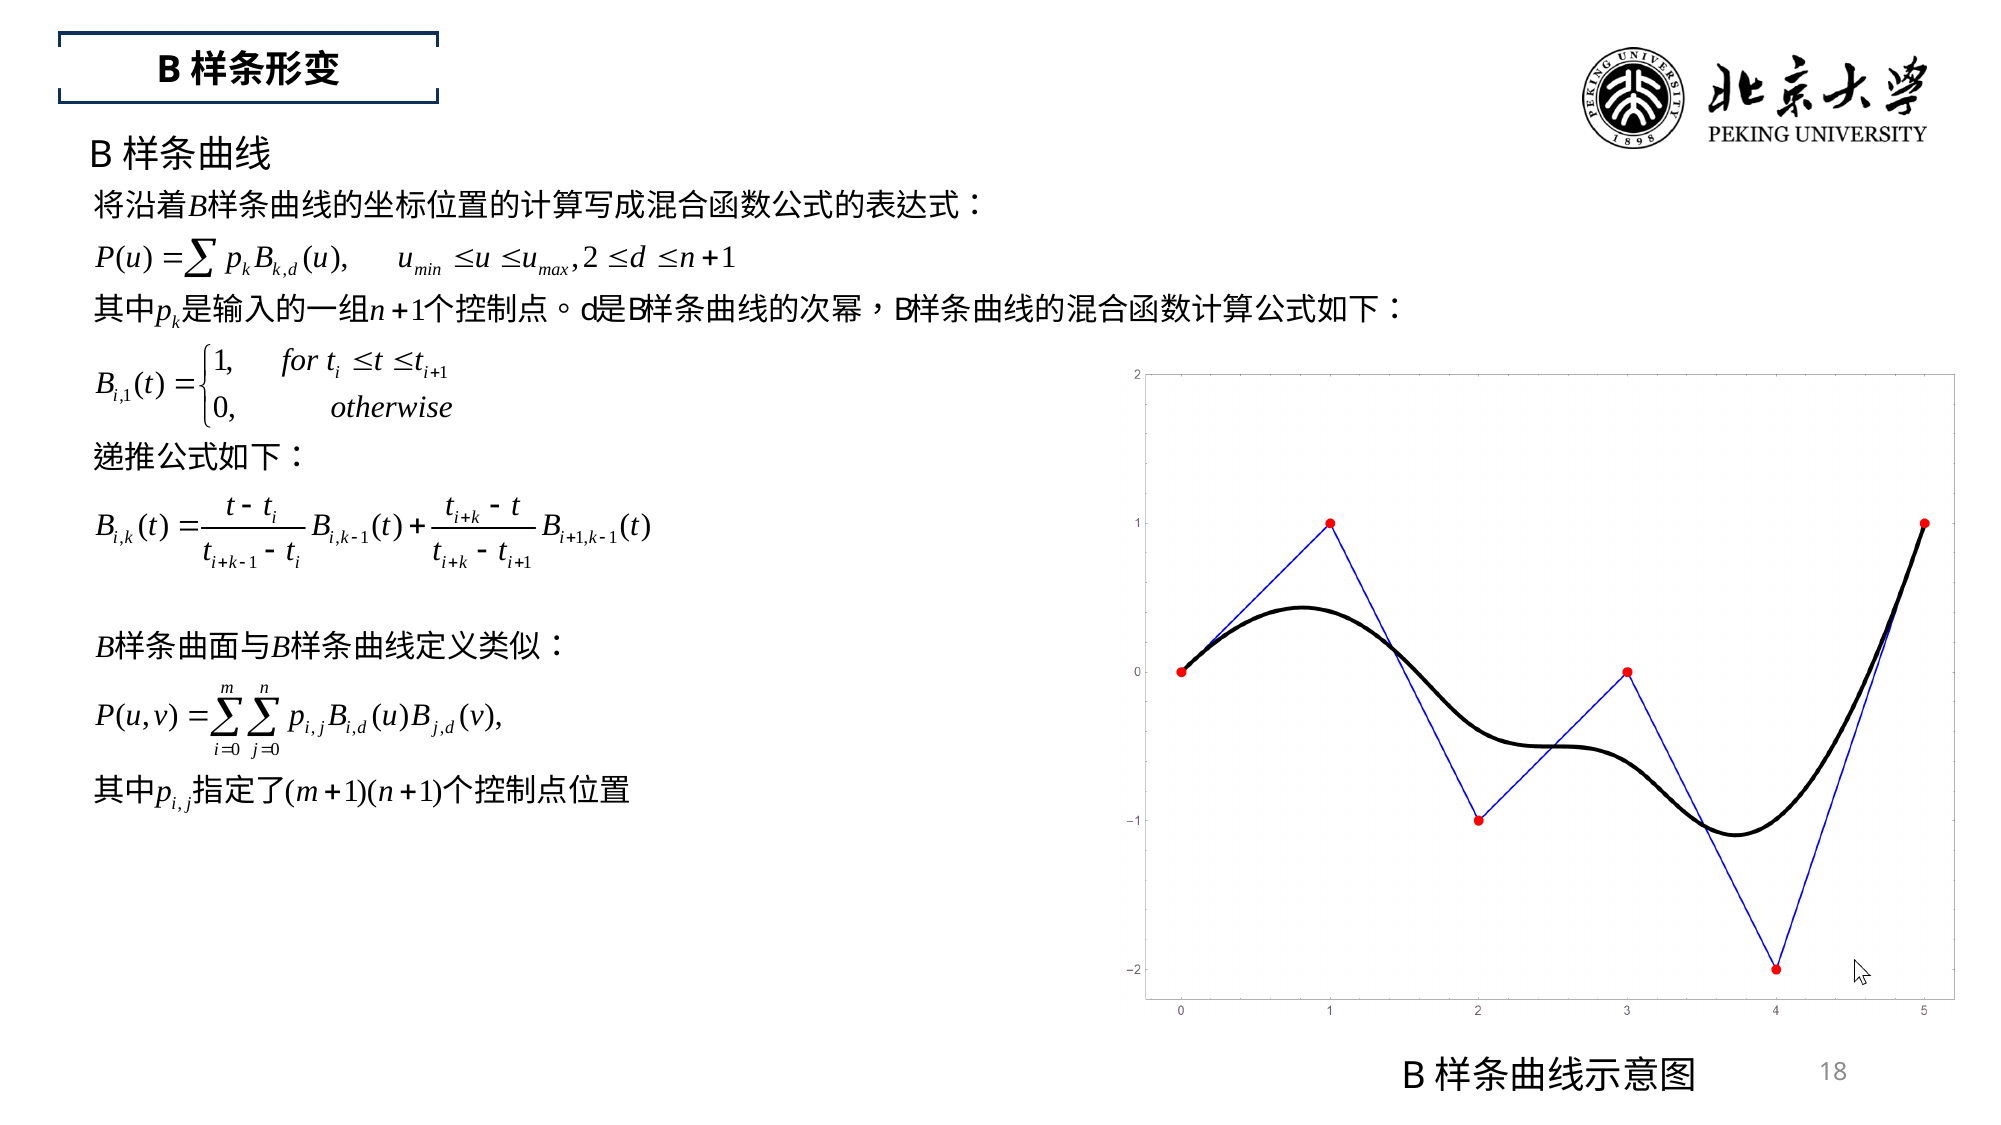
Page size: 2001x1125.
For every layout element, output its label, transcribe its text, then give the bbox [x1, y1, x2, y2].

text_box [0, 32, 498, 103]
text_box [89, 183, 1397, 860]
picture [1116, 361, 1962, 1023]
slide_number 18 [1412, 1042, 1863, 1103]
picture [1582, 47, 1927, 150]
text_box B样条曲线示意图 [1260, 1043, 1839, 1104]
text_box B样条曲线 [73, 122, 796, 183]
